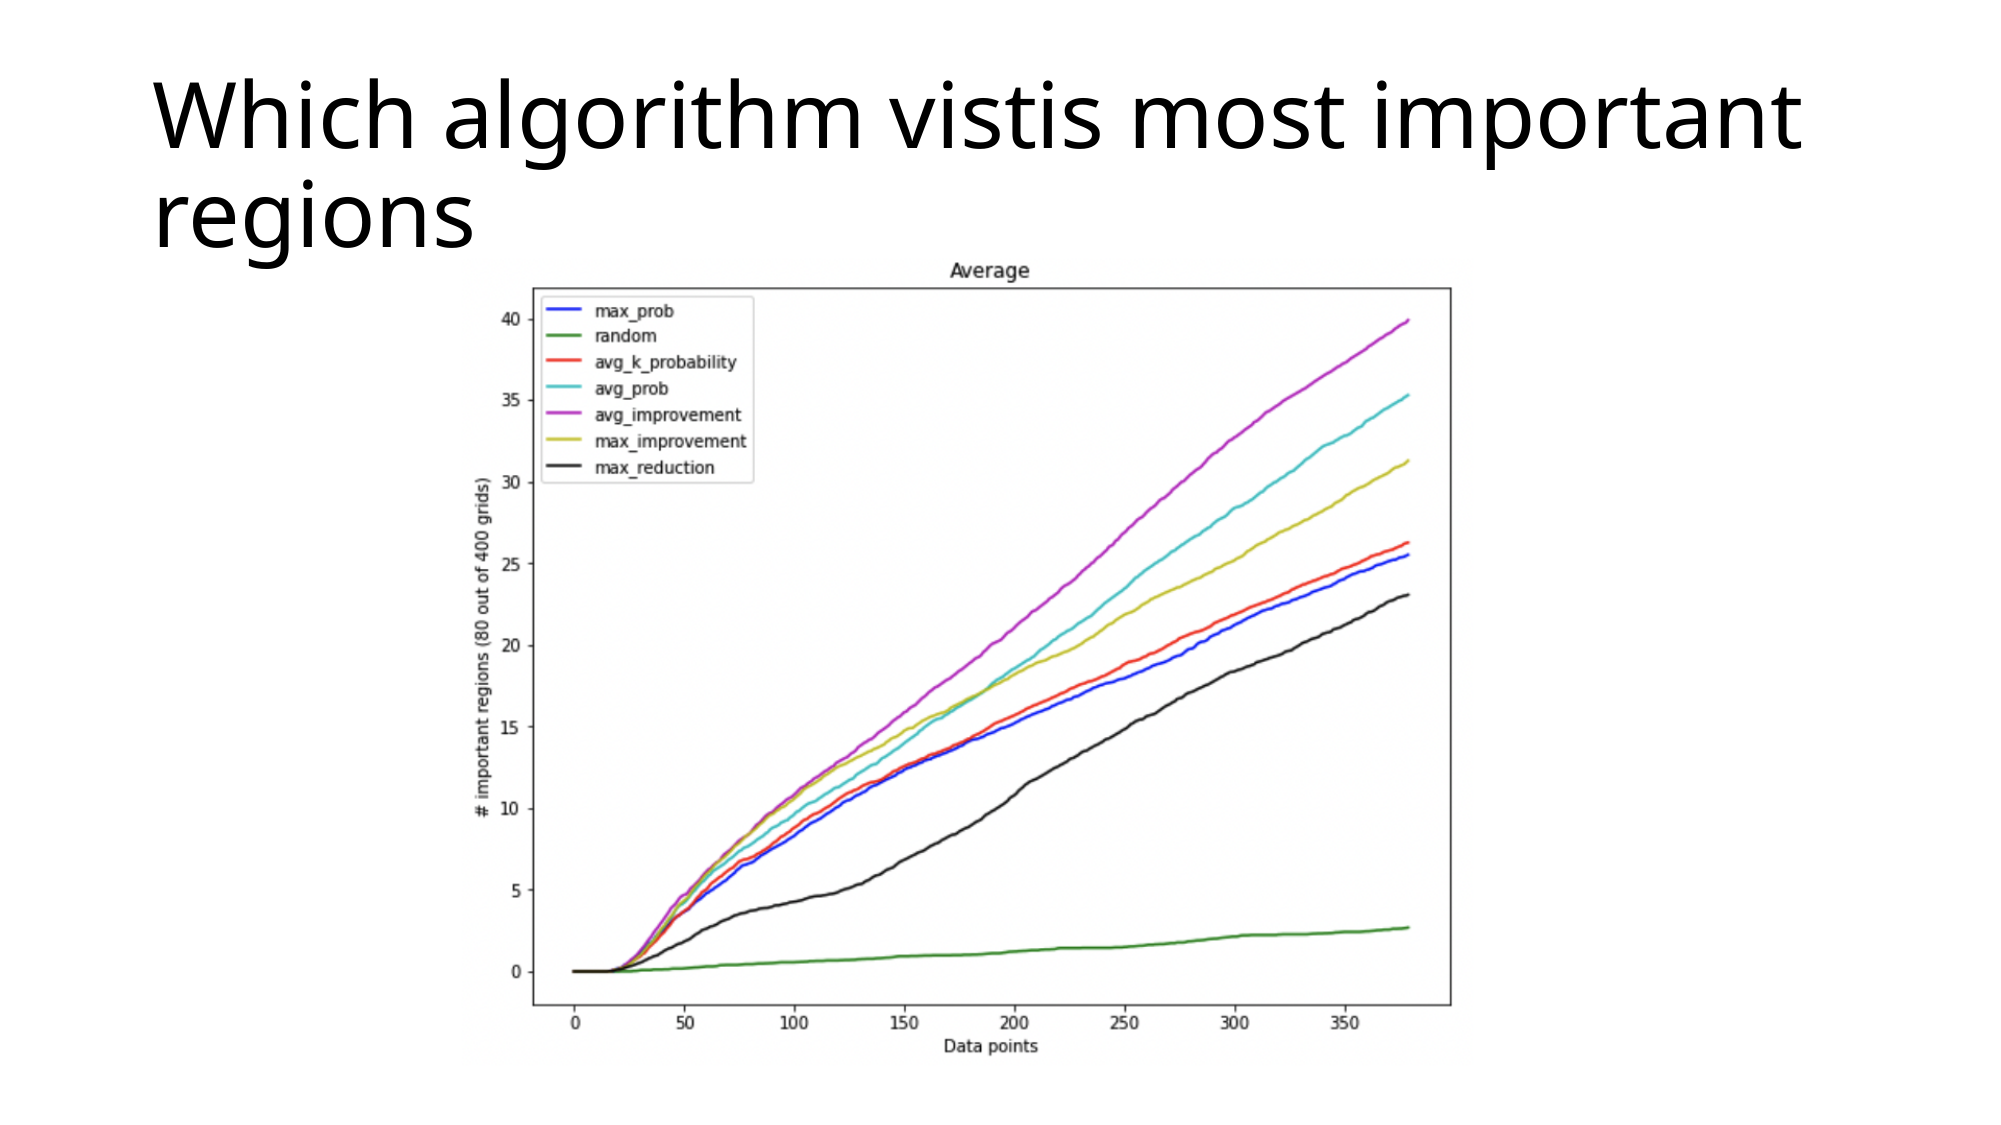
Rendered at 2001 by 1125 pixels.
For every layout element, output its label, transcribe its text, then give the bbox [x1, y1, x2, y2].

picture [461, 258, 1474, 1066]
title Which algorithm vistis most important regions [137, 59, 1863, 278]
